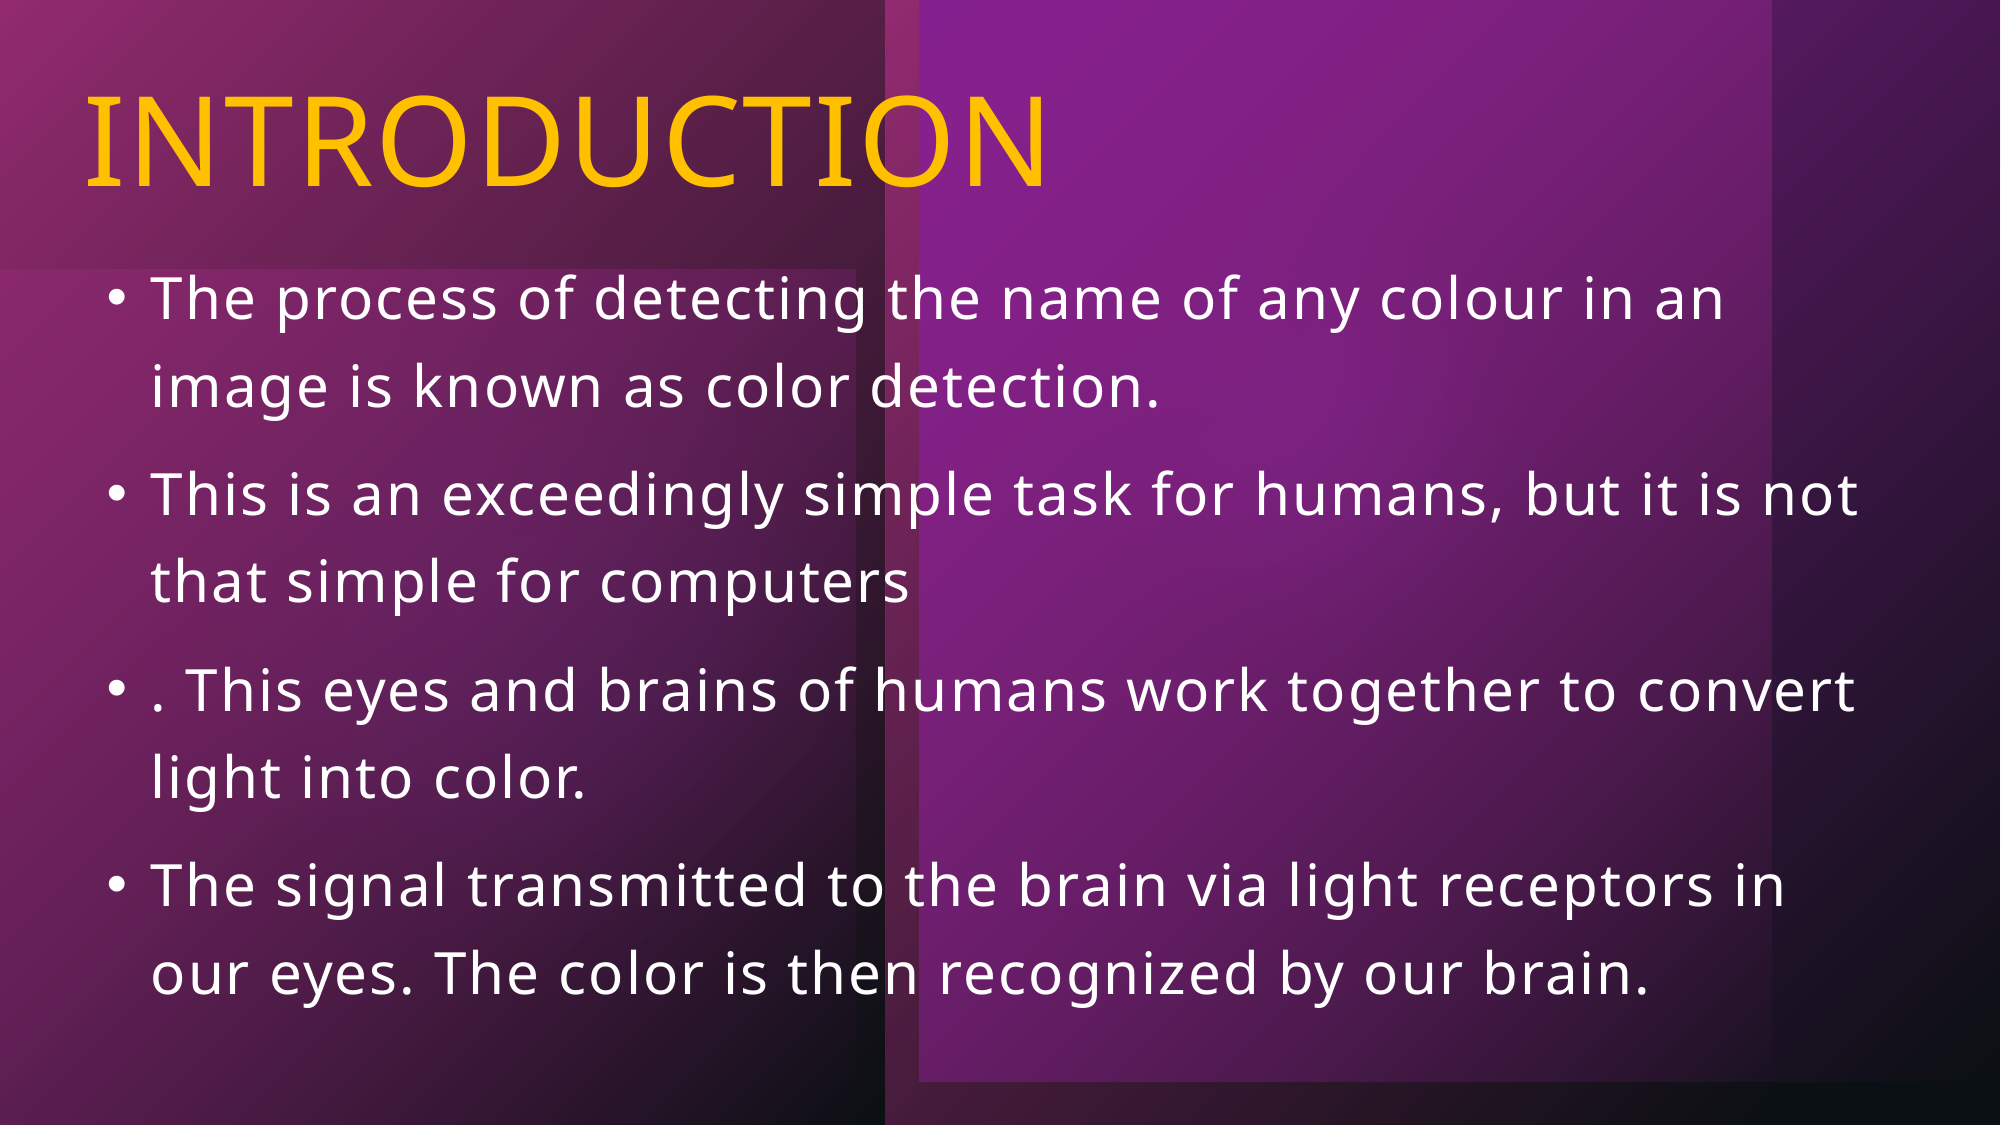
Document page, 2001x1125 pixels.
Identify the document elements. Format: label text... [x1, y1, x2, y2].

list The process of detecting the name of any colour in an image is known as color detection. This is an exceedingly simple task for humans, but it is not that simple for computers . This eyes and brains of humans work together to convert light into color. The signal transmitted to the brain via light receptors in our eyes. The color is then recognized by our brain. [88, 225, 1910, 1035]
title INTRODUCTION [65, 43, 1887, 214]
